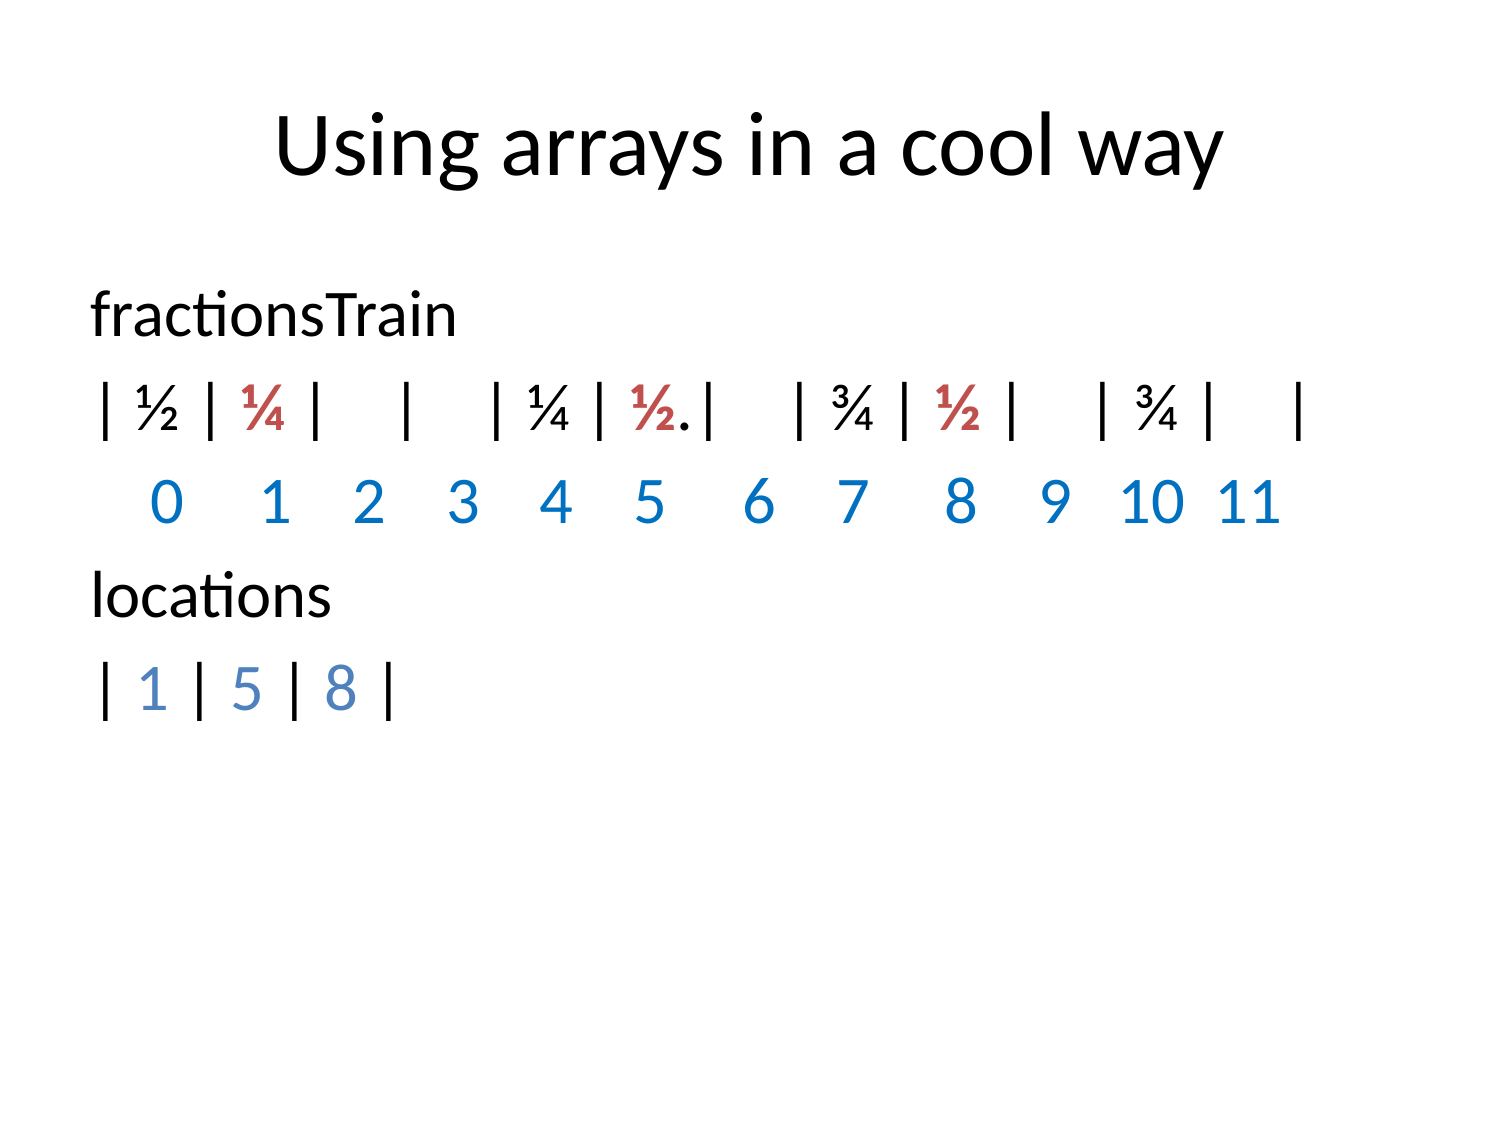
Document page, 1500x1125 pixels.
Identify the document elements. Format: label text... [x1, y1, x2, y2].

list fractionsTrain | ½ | ¼ | | | ¼ | ½.| | ¾ | ½ | | ¾ | | 0 1 2 3 4 5 6 7 8 9 10 11 locations | 1 | 5 | 8 | [75, 262, 1425, 1125]
title Using arrays in a cool way [75, 45, 1425, 233]
